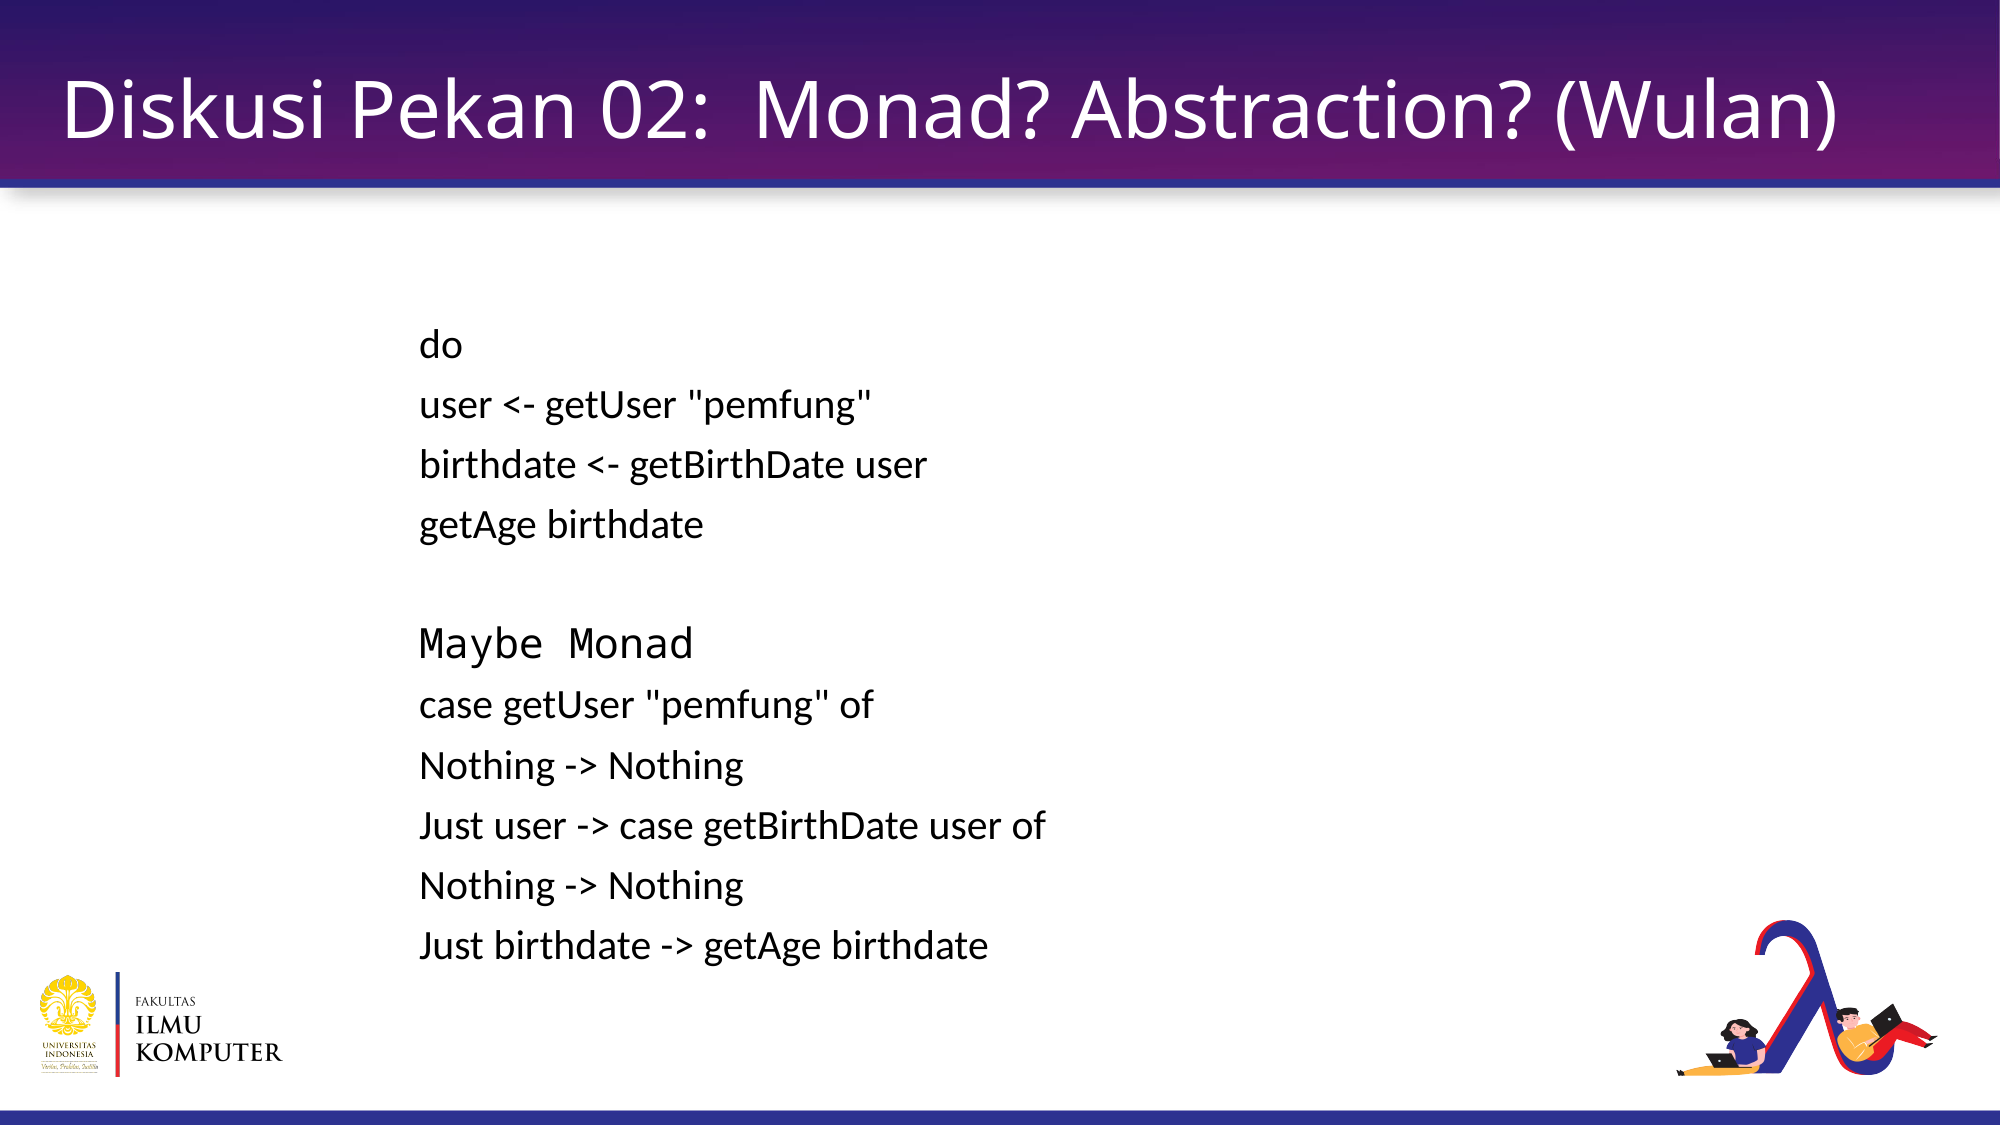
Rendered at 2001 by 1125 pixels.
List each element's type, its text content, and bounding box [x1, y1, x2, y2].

picture [0, 0, 2000, 1125]
title Diskusi Pekan 02: Monad? Abstraction? (Wulan) [45, 59, 1863, 166]
list do user <- getUser "pemfung" birthdate <- getBirthDate user getAge birthdate Maybe Monad case getUser "pemfung" of Nothing -> Nothing Just user -> case getBirthDate user of Nothing -> Nothing Just birthdate -> getAge birthdate [404, 299, 1863, 1014]
